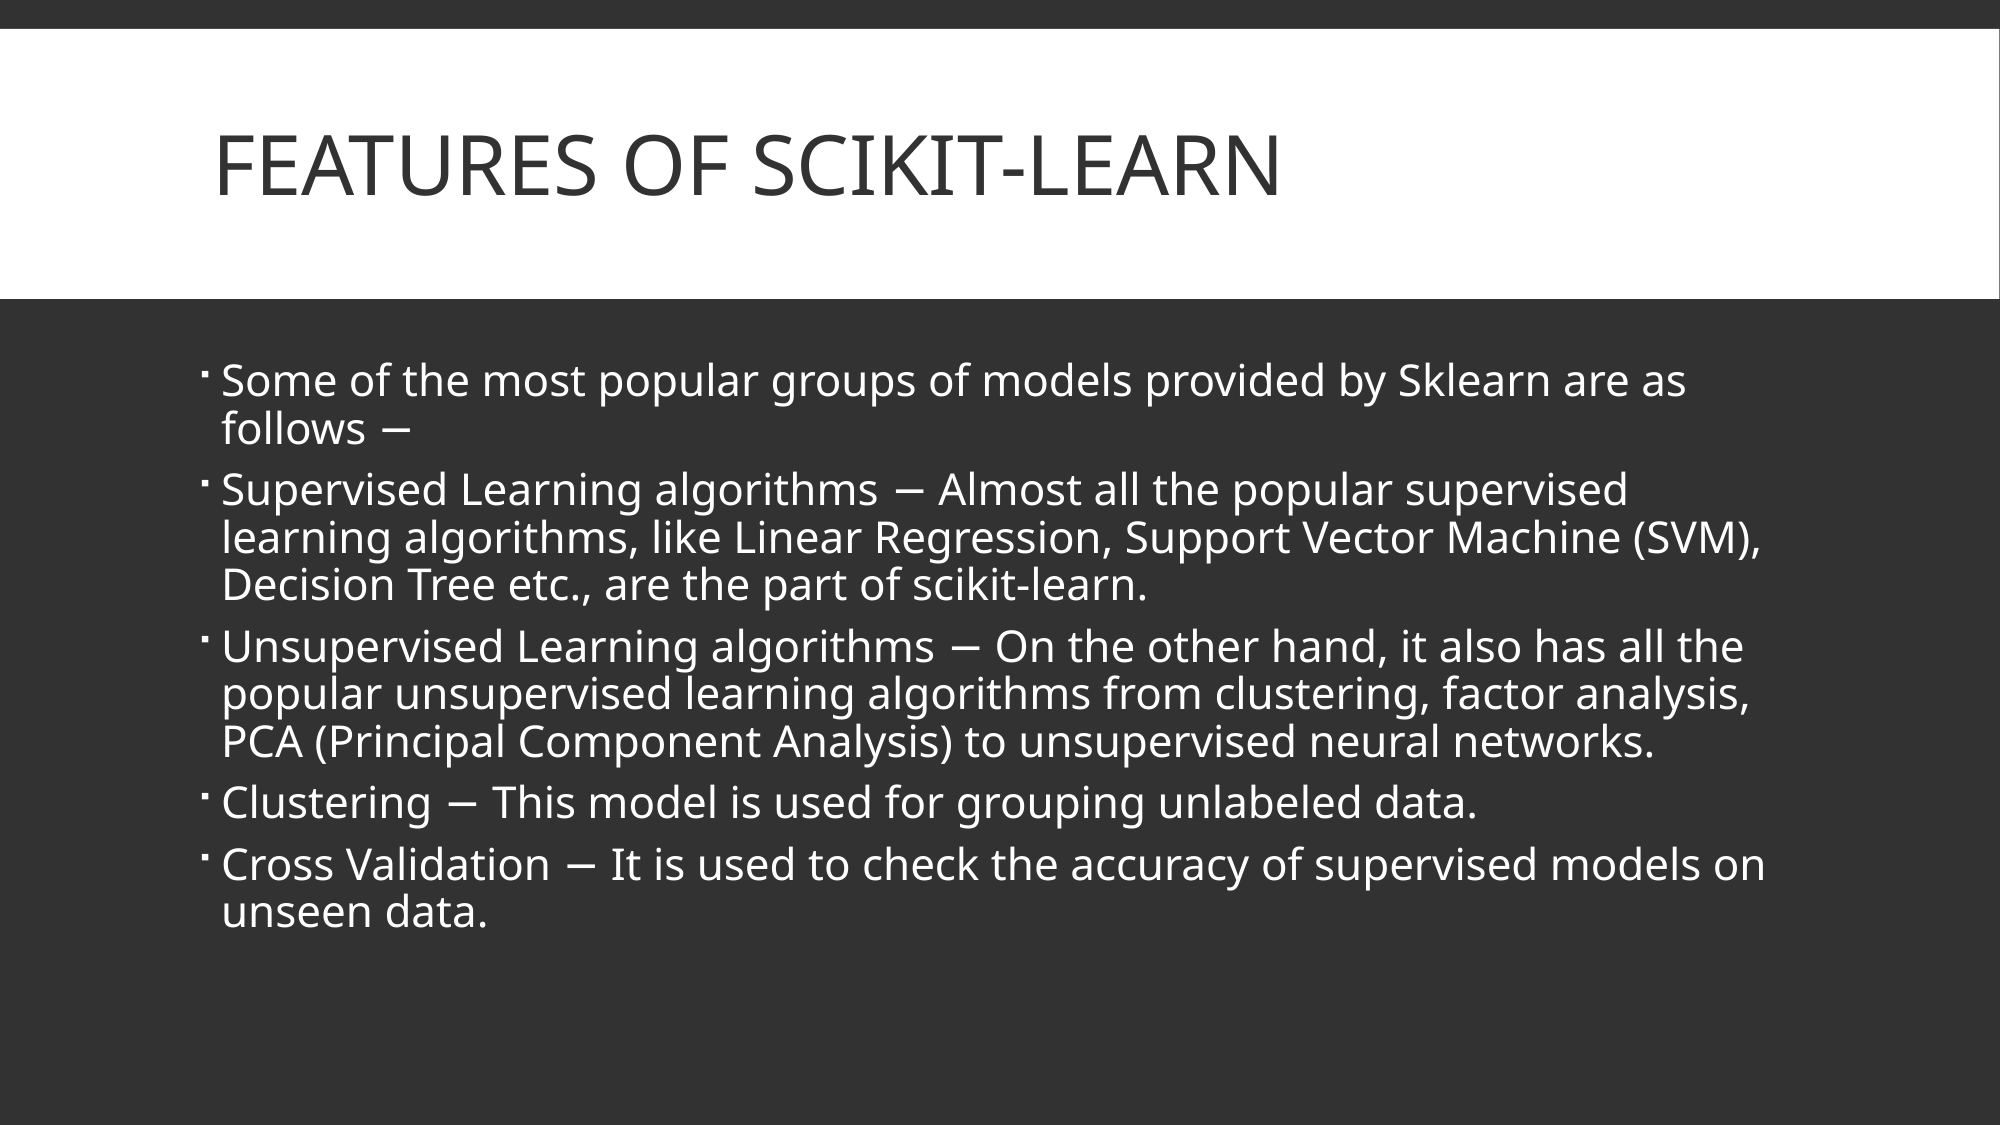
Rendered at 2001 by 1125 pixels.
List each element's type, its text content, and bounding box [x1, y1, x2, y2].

list Some of the most popular groups of models provided by Sklearn are as follows − Supervised Learning algorithms − Almost all the popular supervised learning algorithms, like Linear Regression, Support Vector Machine (SVM), Decision Tree etc., are the part of scikit-learn. Unsupervised Learning algorithms − On the other hand, it also has all the popular unsupervised learning algorithms from clustering, factor analysis, PCA (Principal Component Analysis) to unsupervised neural networks. Clustering − This model is used for grouping unlabeled data. Cross Validation − It is used to check the accuracy of supervised models on unseen data. [179, 311, 1785, 1001]
title Features of scikit-learn [197, 46, 1803, 295]
